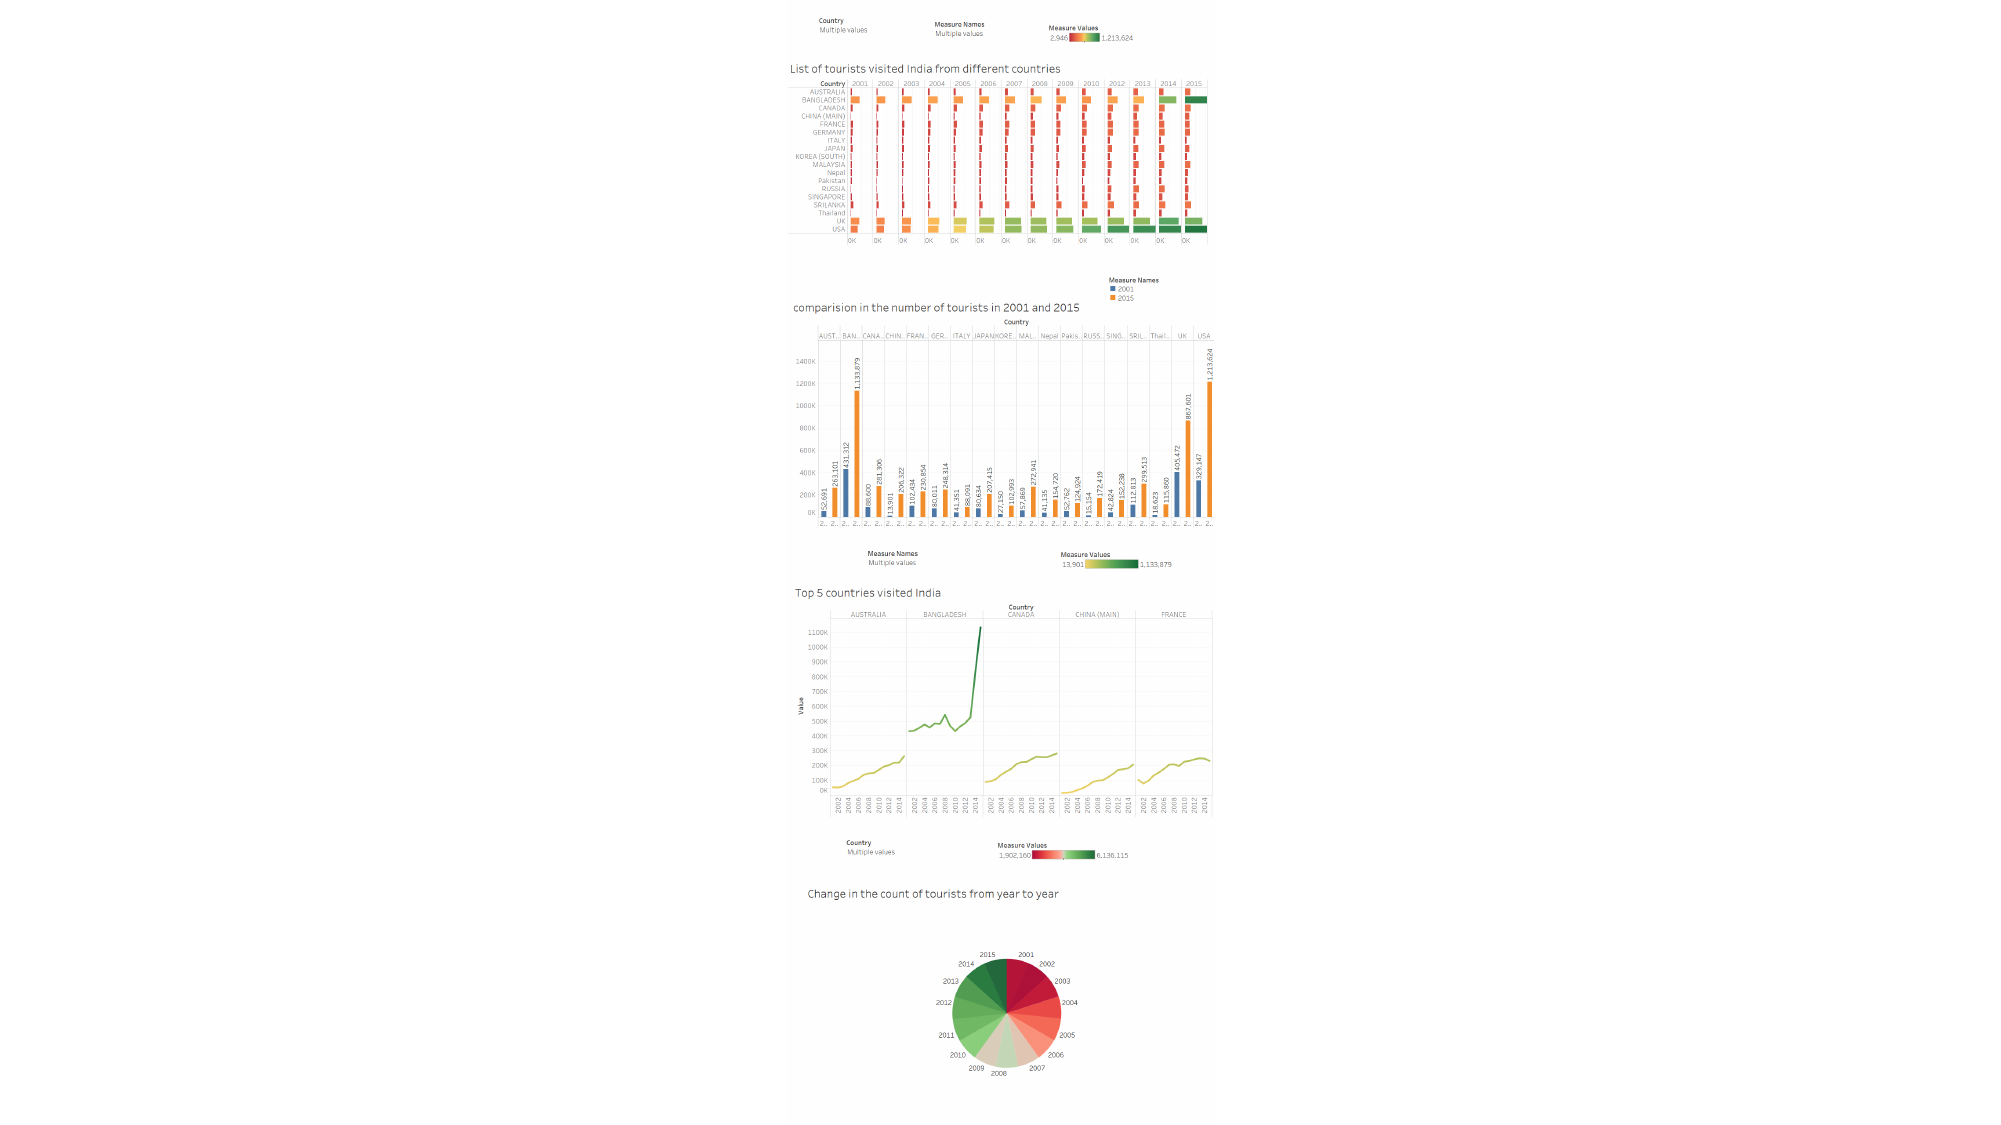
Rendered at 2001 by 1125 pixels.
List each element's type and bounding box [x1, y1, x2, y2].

picture [786, 0, 1214, 1125]
